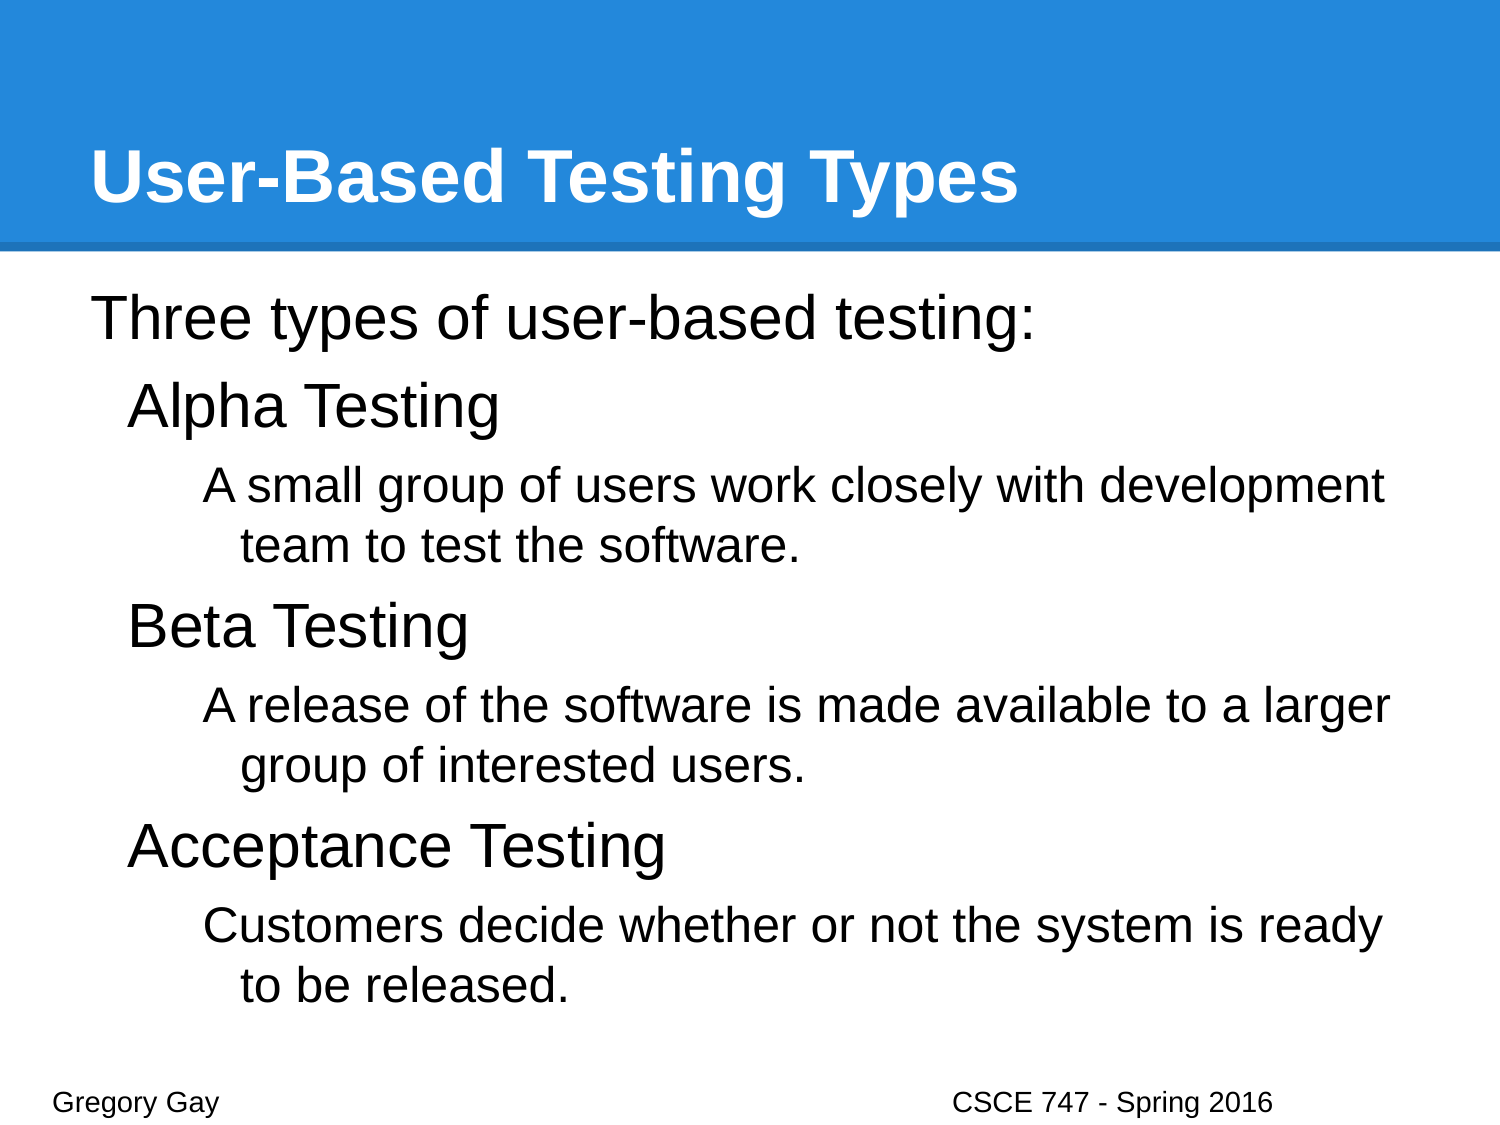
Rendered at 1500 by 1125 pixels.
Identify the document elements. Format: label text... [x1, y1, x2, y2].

list Three types of user-based testing: Alpha Testing A small group of users work closely with development team to test the software. Beta Testing A release of the software is made available to a larger group of interested users. Acceptance Testing Customers decide whether or not the system is ready to be released. [75, 262, 1425, 1068]
title User-Based Testing Types [75, 45, 1425, 233]
text_box Gregory Gay CSCE 747 - Spring 2016 20 [37, 1068, 1463, 1114]
